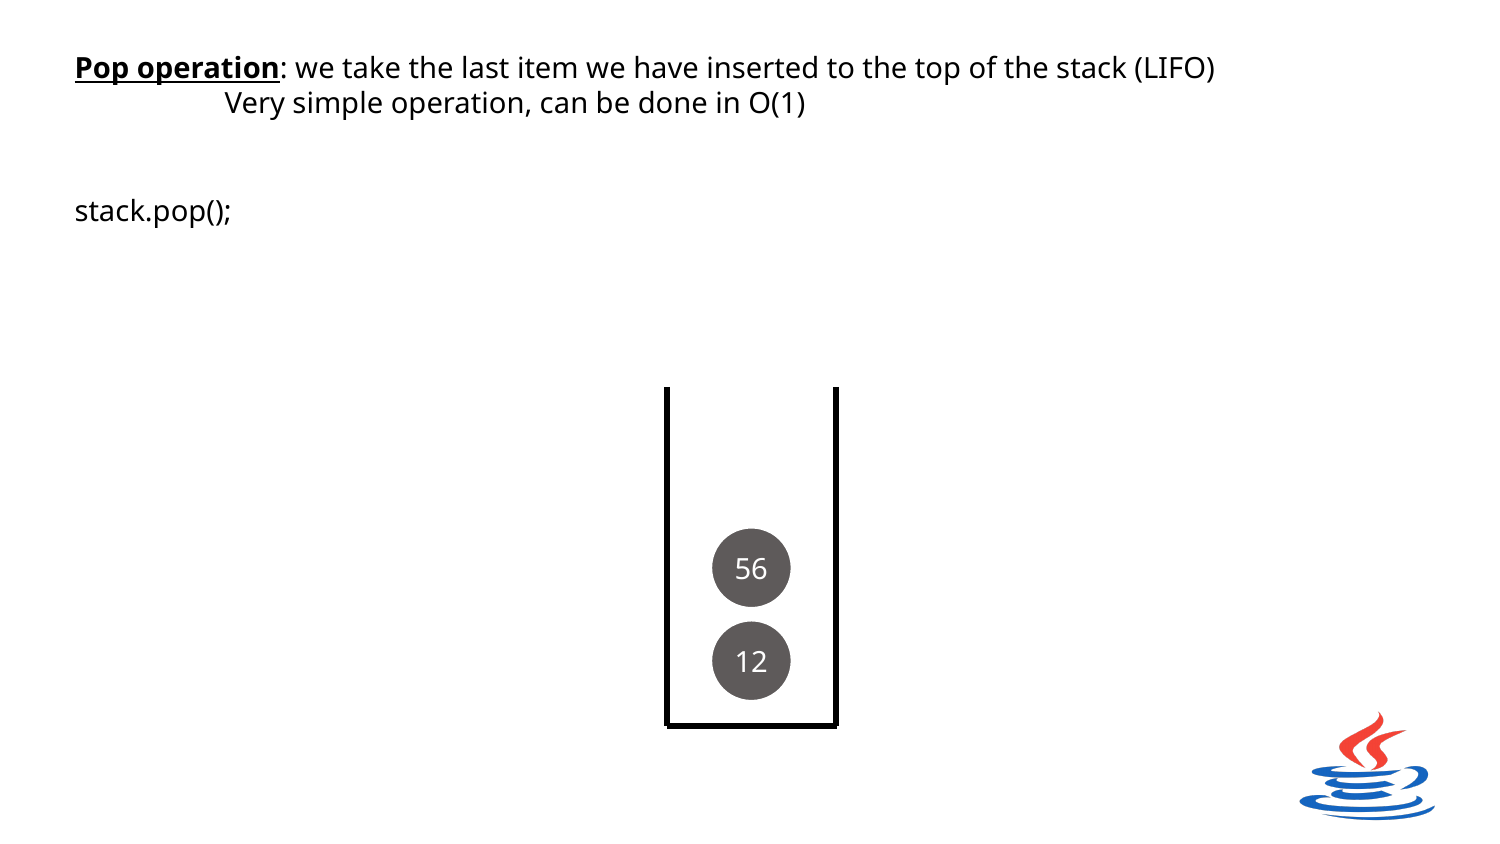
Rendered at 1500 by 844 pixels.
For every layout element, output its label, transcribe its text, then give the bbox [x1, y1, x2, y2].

picture [1258, 700, 1475, 831]
text_box 56 [711, 527, 792, 609]
text_box stack.pop(); [63, 186, 253, 233]
text_box Pop operation: we take the last item we have inserted to the top of the stack (LIFO) Very simple operation, can be done in O(1) [63, 43, 1231, 124]
text_box 12 [711, 620, 792, 701]
